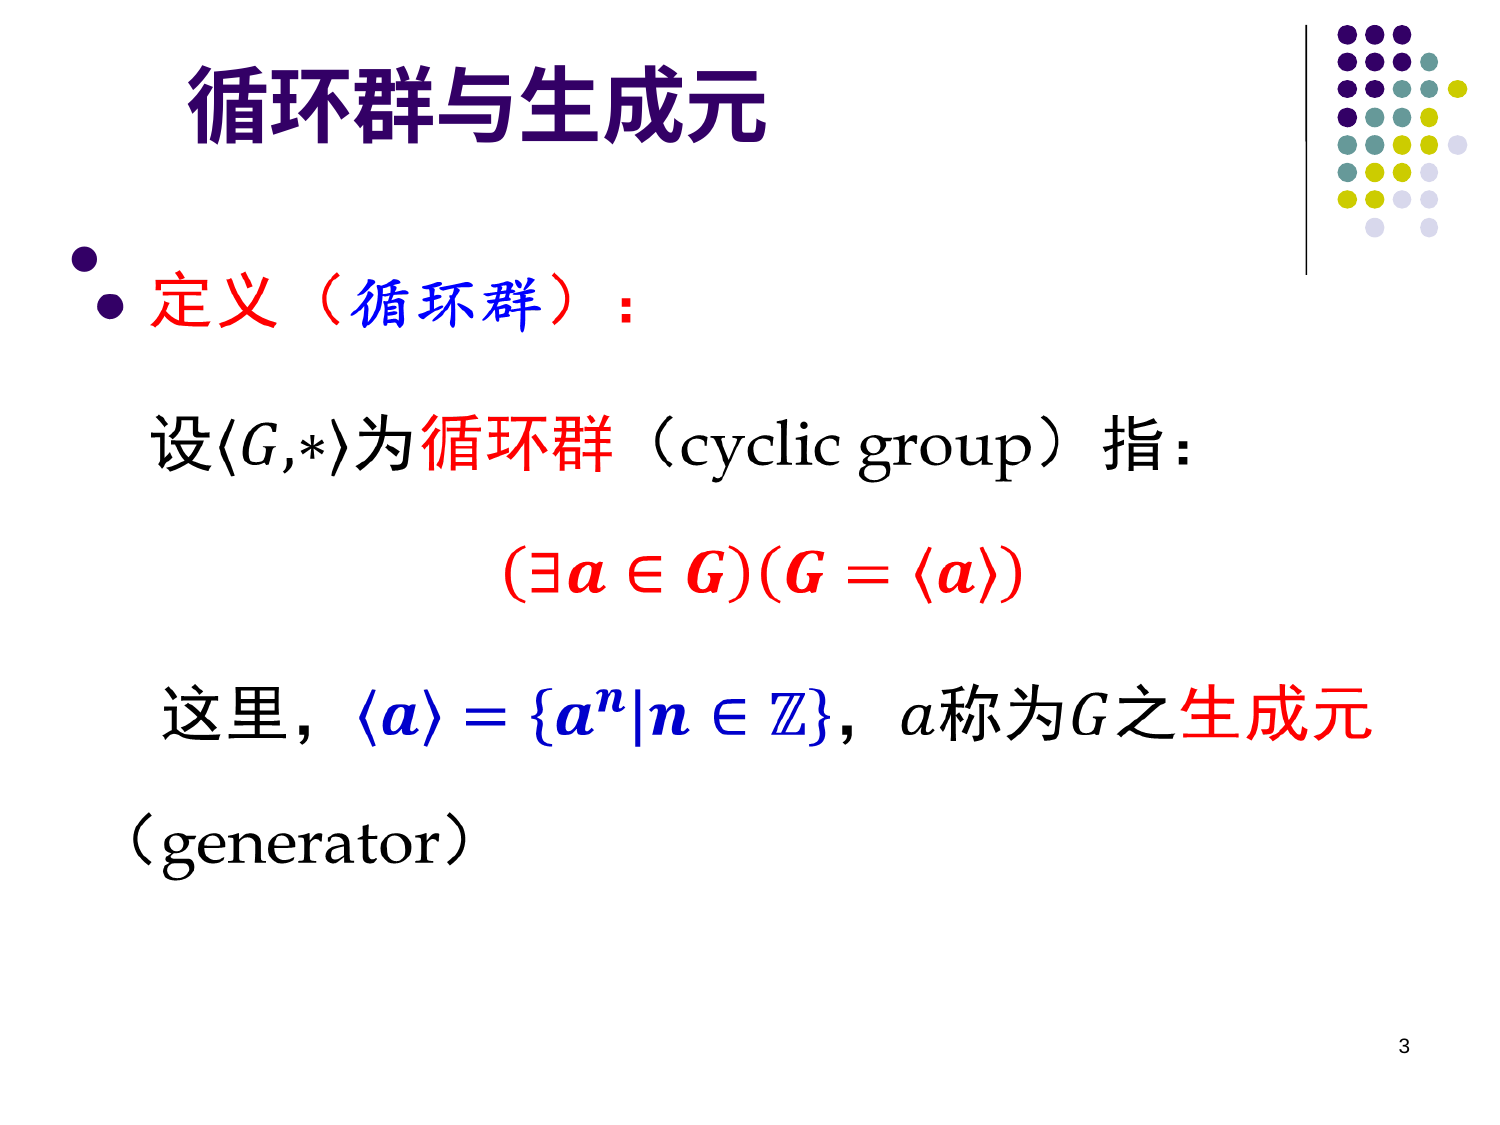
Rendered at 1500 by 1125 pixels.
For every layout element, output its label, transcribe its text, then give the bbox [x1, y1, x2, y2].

list [53, 219, 1447, 917]
title 循环群与生成元 [171, 66, 1172, 161]
slide_number 3 [1074, 1024, 1426, 1101]
